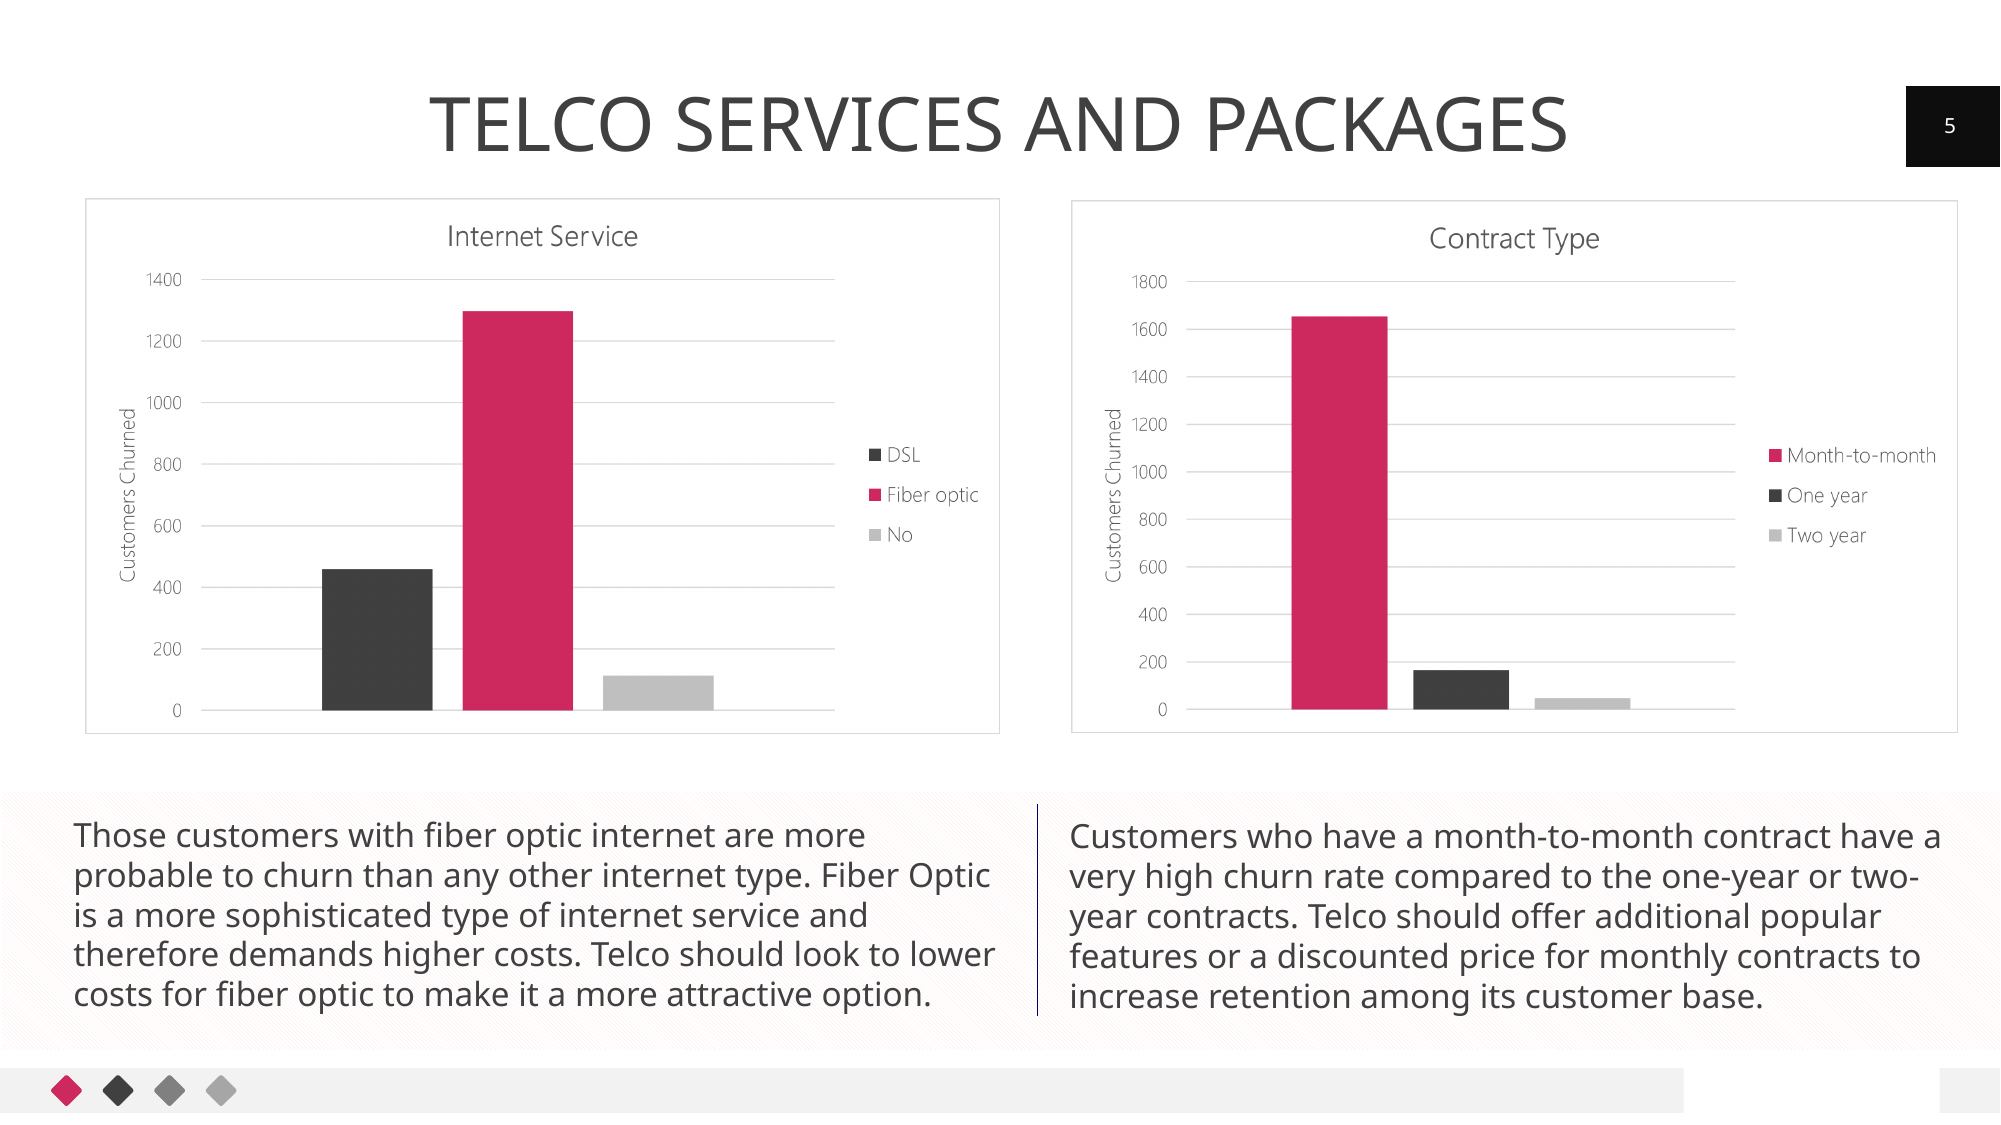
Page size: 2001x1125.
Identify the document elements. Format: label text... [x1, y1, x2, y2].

picture [1071, 200, 1958, 733]
title Telco Services and packages [137, 86, 1863, 169]
slide_number 5 [1915, 96, 1985, 157]
text_box Customers who have a month-to-month contract have a very high churn rate compared to the one-year or two-year contracts. Telco should offer additional popular features or a discounted price for monthly contracts to increase retention among its customer base. [1069, 815, 1960, 1046]
text_box ` [1, 790, 2000, 1051]
text_box Those customers with fiber optic internet are more probable to churn than any other internet type. Fiber Optic is a more sophisticated type of internet service and therefore demands higher costs. Telco should look to lower costs for fiber optic to make it a more attractive option. [73, 813, 1006, 1044]
picture [85, 198, 1000, 734]
